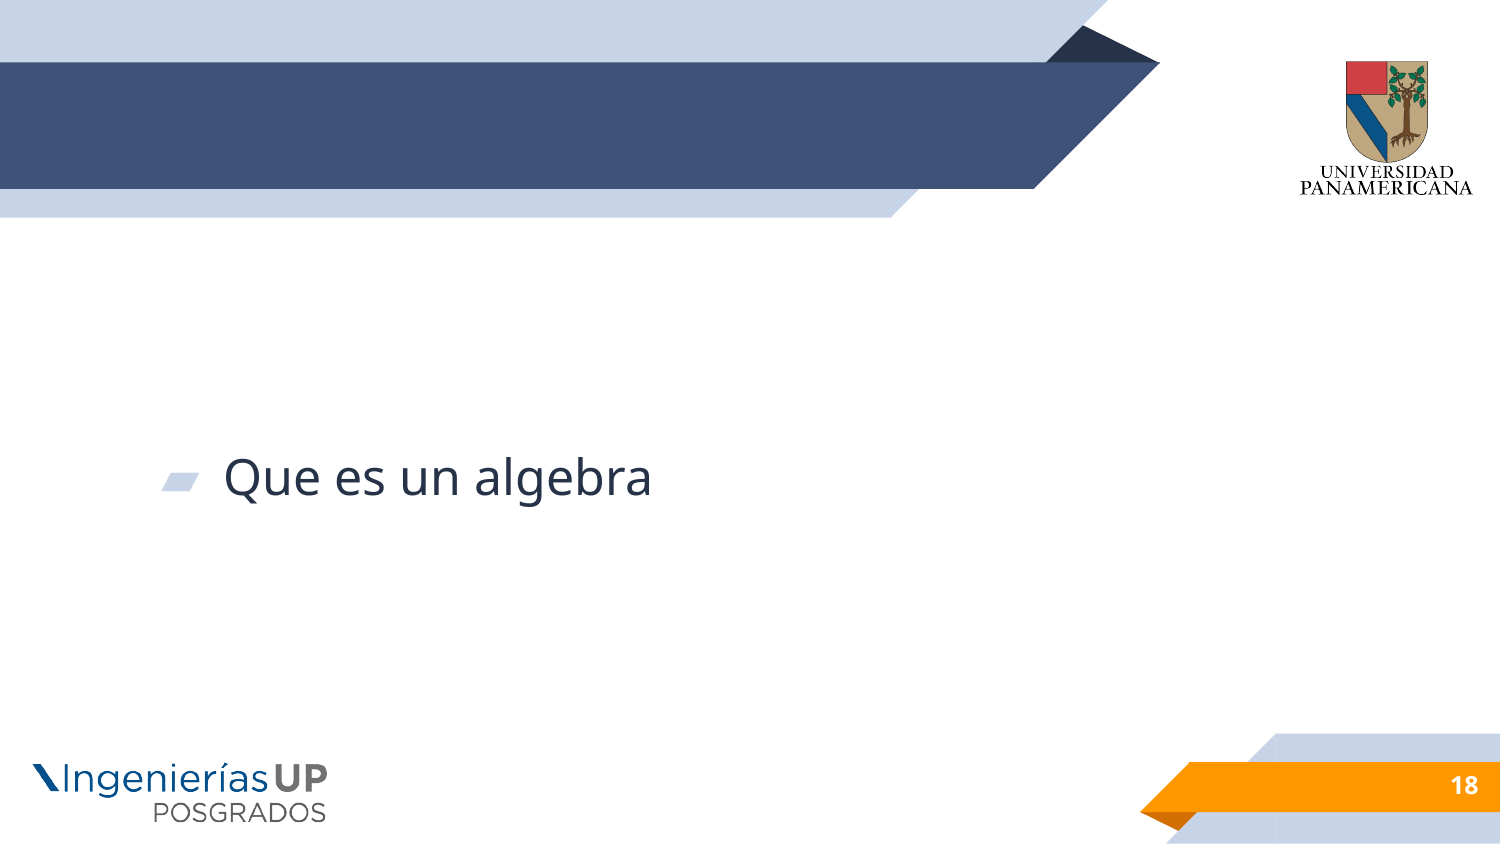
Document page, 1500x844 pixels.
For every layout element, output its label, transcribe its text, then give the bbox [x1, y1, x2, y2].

slide_number 18 [1249, 760, 1494, 813]
picture [15, 737, 344, 844]
list Que es un algebra [133, 217, 1140, 734]
picture [1286, 44, 1490, 210]
